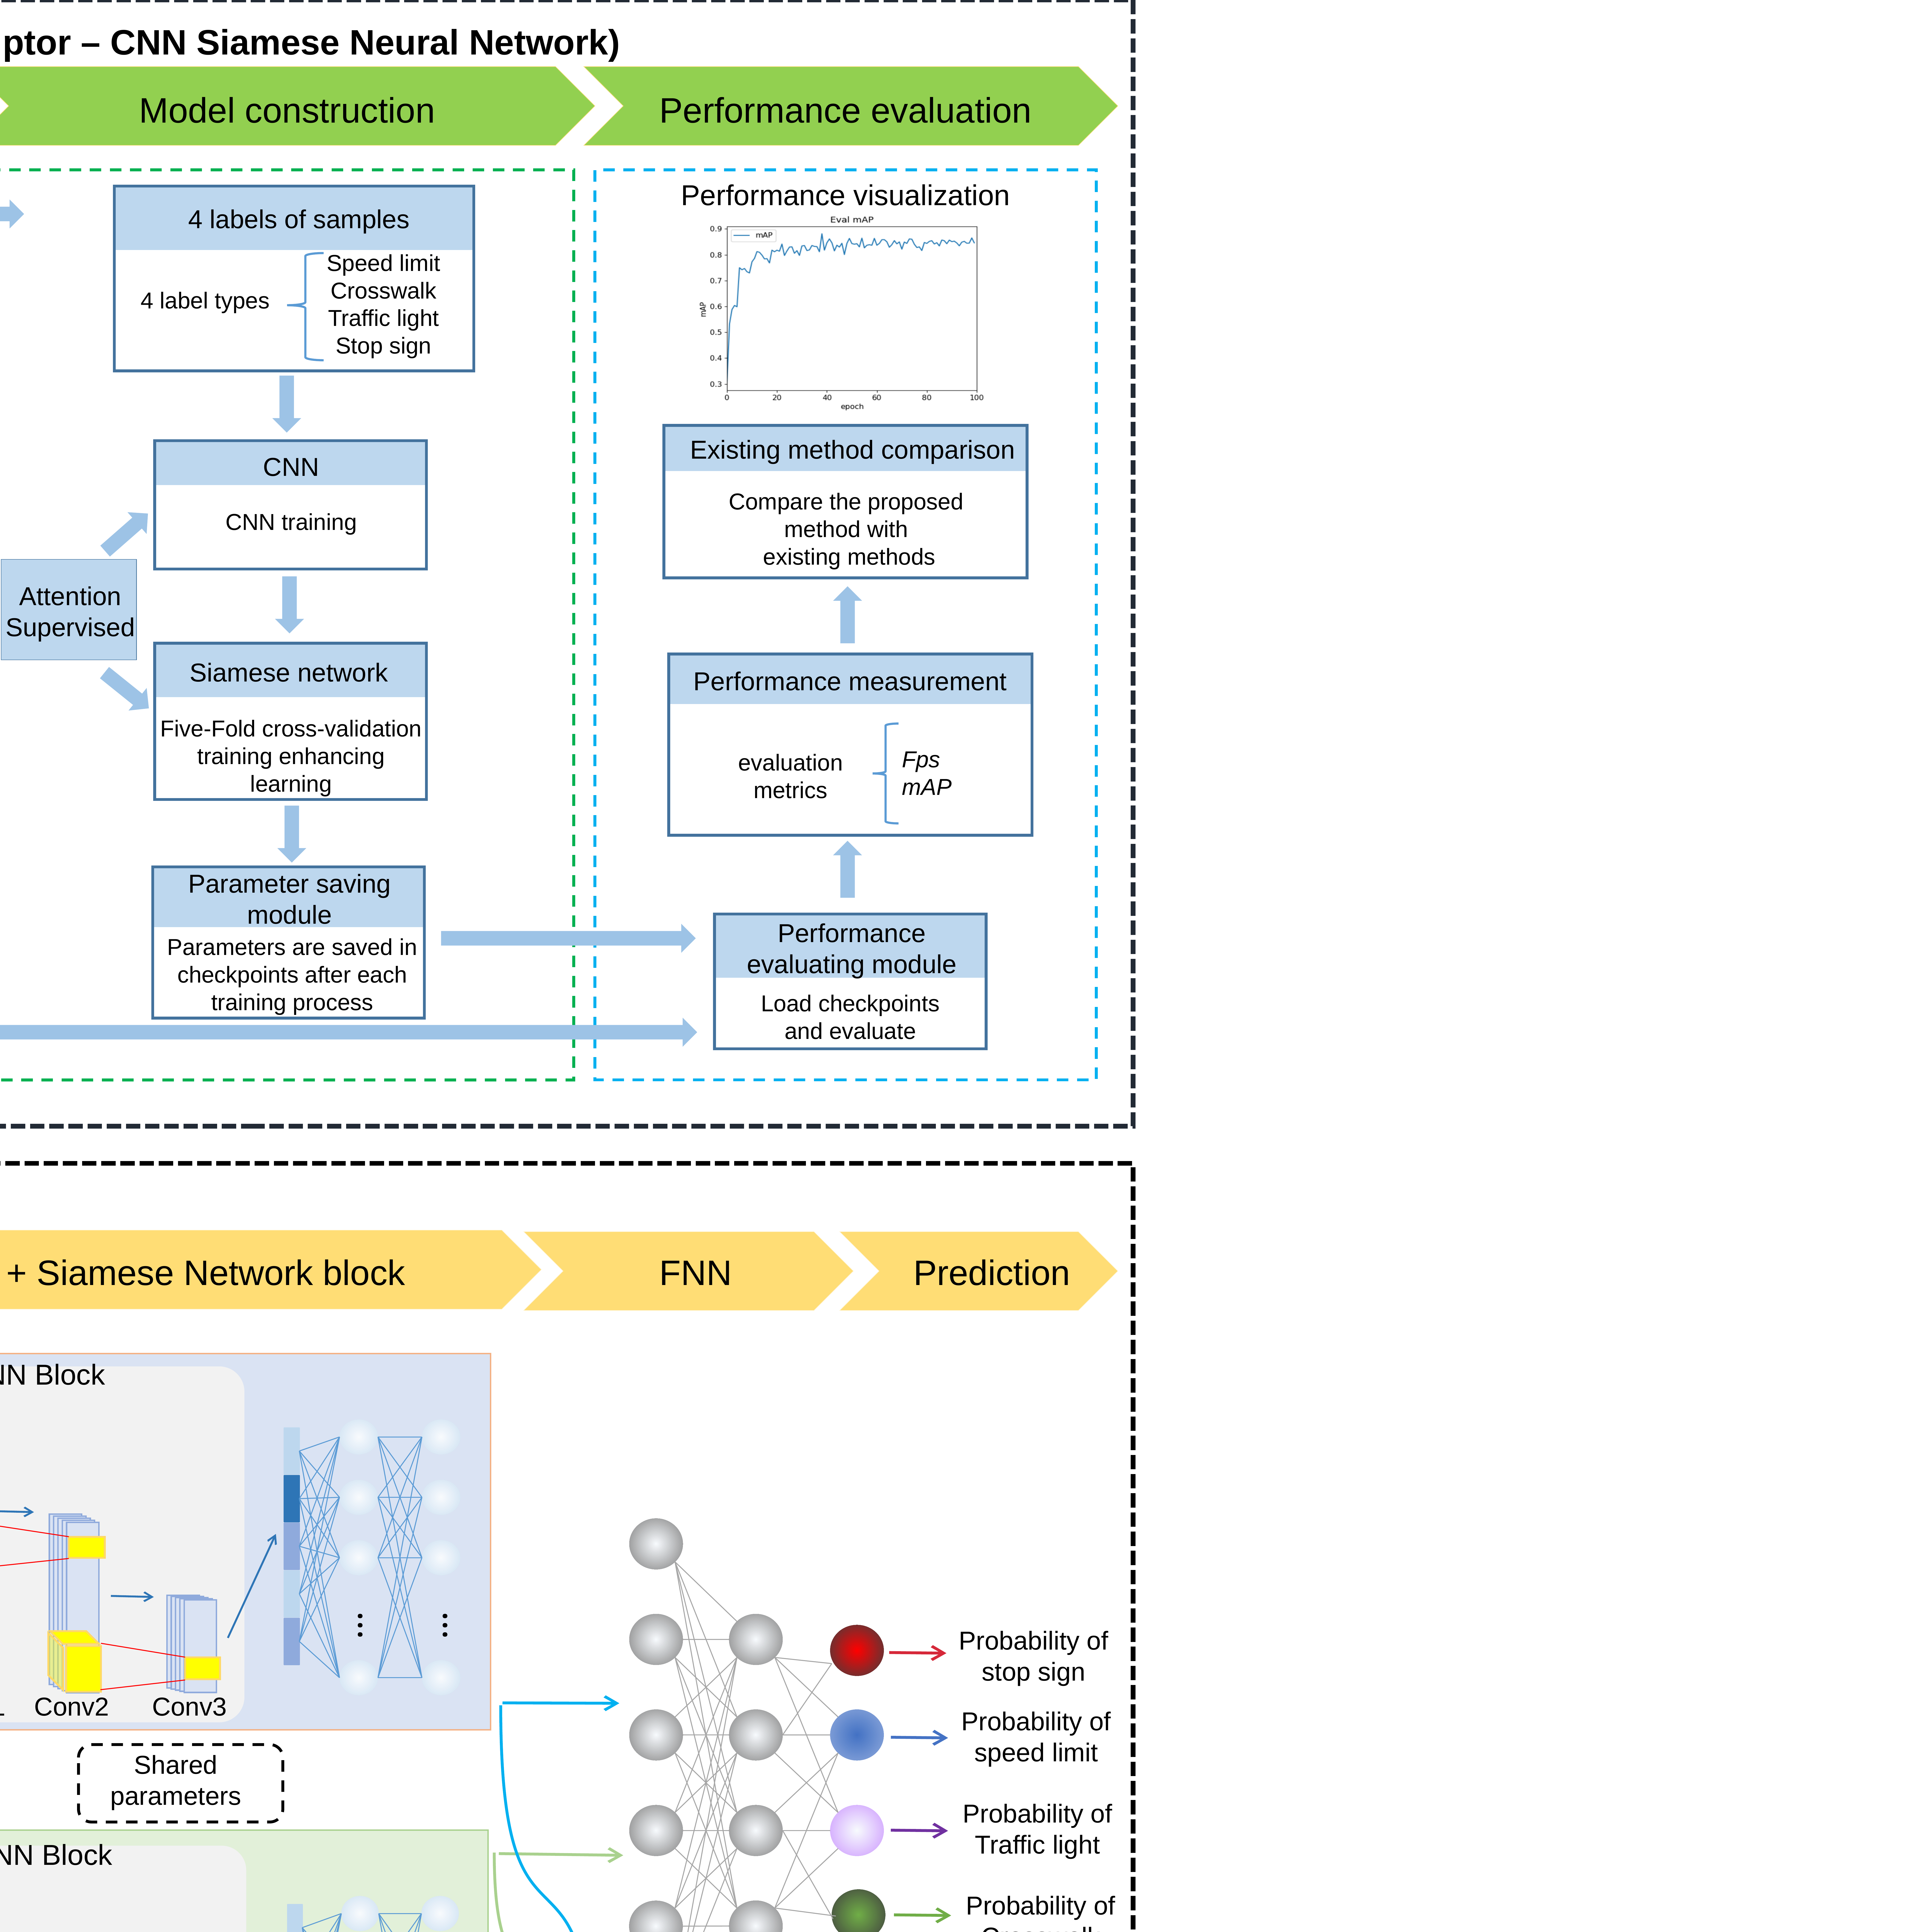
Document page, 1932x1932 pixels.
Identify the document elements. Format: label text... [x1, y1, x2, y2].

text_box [669, 654, 1032, 835]
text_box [499, 1854, 500, 1855]
text_box [737, 1805, 775, 1856]
text_box [623, 1833, 661, 1877]
text_box [623, 1688, 661, 1733]
text_box [737, 1709, 775, 1761]
text_box Probability of speed limit [954, 1703, 1118, 1768]
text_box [0, 1512, 105, 1570]
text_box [49, 1692, 99, 1693]
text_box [48, 1631, 220, 1692]
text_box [894, 1915, 951, 1916]
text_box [714, 914, 986, 1049]
text_box [737, 1900, 783, 1932]
text_box [832, 1889, 886, 1932]
text_box [1133, 385, 1932, 403]
text_box Probability of stop sign [952, 1622, 1115, 1688]
text_box [629, 1518, 683, 1570]
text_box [675, 1562, 737, 1908]
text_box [775, 1753, 838, 1908]
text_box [114, 186, 564, 371]
text_box Workflow of SD-CSNN (SURF Descriptor – CNN Siamese Neural Network) [0, 17, 673, 63]
text_box Probability of Traffic light [956, 1795, 1119, 1860]
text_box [782, 1830, 833, 1919]
text_box [845, 1832, 889, 1870]
text_box Prediction [910, 1248, 1074, 1294]
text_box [142, 865, 437, 1018]
text_box [830, 1624, 884, 1676]
text_box [0, 199, 10, 229]
text_box [629, 1900, 675, 1932]
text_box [155, 643, 427, 799]
text_box [838, 1832, 845, 1870]
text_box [833, 1908, 836, 1916]
text_box [0, 1163, 1133, 1932]
text_box [0, 0, 1133, 1126]
text_box [838, 1805, 884, 1832]
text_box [593, 1854, 623, 1855]
text_box [838, 1709, 884, 1761]
text_box [277, 805, 307, 863]
text_box Probability of Crosswalk [959, 1887, 1122, 1932]
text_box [0, 1354, 491, 1932]
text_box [167, 1595, 217, 1631]
text_box [629, 1805, 675, 1856]
text_box [629, 1710, 675, 1761]
text_box [737, 1614, 783, 1665]
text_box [782, 1663, 832, 1735]
text_box [595, 170, 1097, 1080]
text_box [629, 1614, 675, 1665]
text_box [0, 1017, 698, 1047]
text_box [832, 586, 863, 644]
picture [691, 208, 1000, 413]
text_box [775, 1908, 782, 1916]
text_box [775, 1657, 838, 1753]
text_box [675, 1908, 737, 1932]
text_box [274, 576, 305, 634]
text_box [0, 518, 184, 705]
text_box [832, 840, 863, 898]
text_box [891, 1737, 948, 1738]
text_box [889, 1652, 946, 1653]
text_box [10, 194, 114, 282]
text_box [49, 1570, 99, 1631]
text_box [891, 1830, 948, 1831]
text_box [664, 425, 1027, 578]
text_box [441, 923, 696, 954]
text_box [775, 1657, 832, 1664]
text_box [155, 441, 427, 569]
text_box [167, 1692, 217, 1693]
text_box Performance visualization [678, 175, 1014, 213]
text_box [500, 1705, 593, 1932]
text_box [839, 1231, 1118, 1311]
